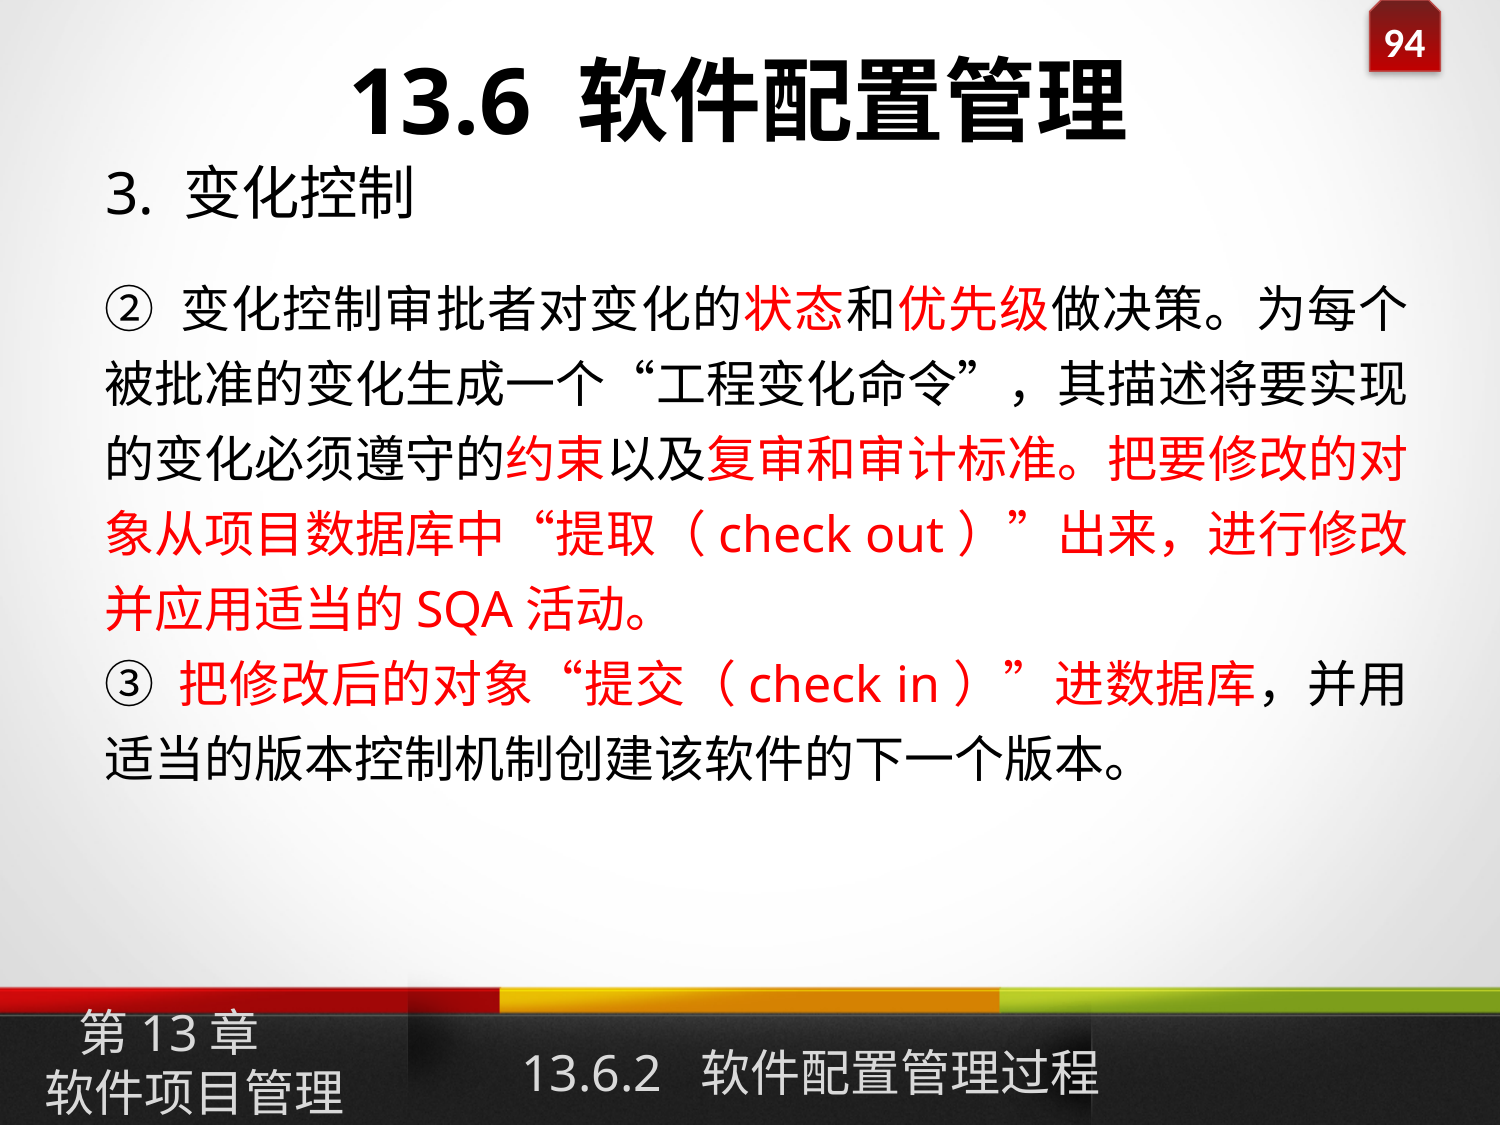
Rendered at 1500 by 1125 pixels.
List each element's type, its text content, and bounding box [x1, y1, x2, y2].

text_box ② 变化控制审批者对变化的状态和优先级做决策。为每个被批准的变化生成一个“工程变化命令”，其描述将要实现的变化必须遵守的约束以及复审和审计标准。把要修改的对象从项目数据库中“提取（check out）”出来，进行修改并应用适当的SQA活动。 ③ 把修改后的对象“提交（check in）”进数据库，并用适当的版本控制机制创建该软件的下一个版本。 [89, 255, 1424, 796]
text_box 13.6.2 软件配置管理过程 [458, 1032, 1164, 1111]
title 13.6 软件配置管理 [63, 3, 1414, 192]
text_box 第13章 软件项目管理 [4, 1022, 385, 1101]
picture [0, 0, 1500, 1125]
text_box 3. 变化控制 [90, 192, 432, 234]
